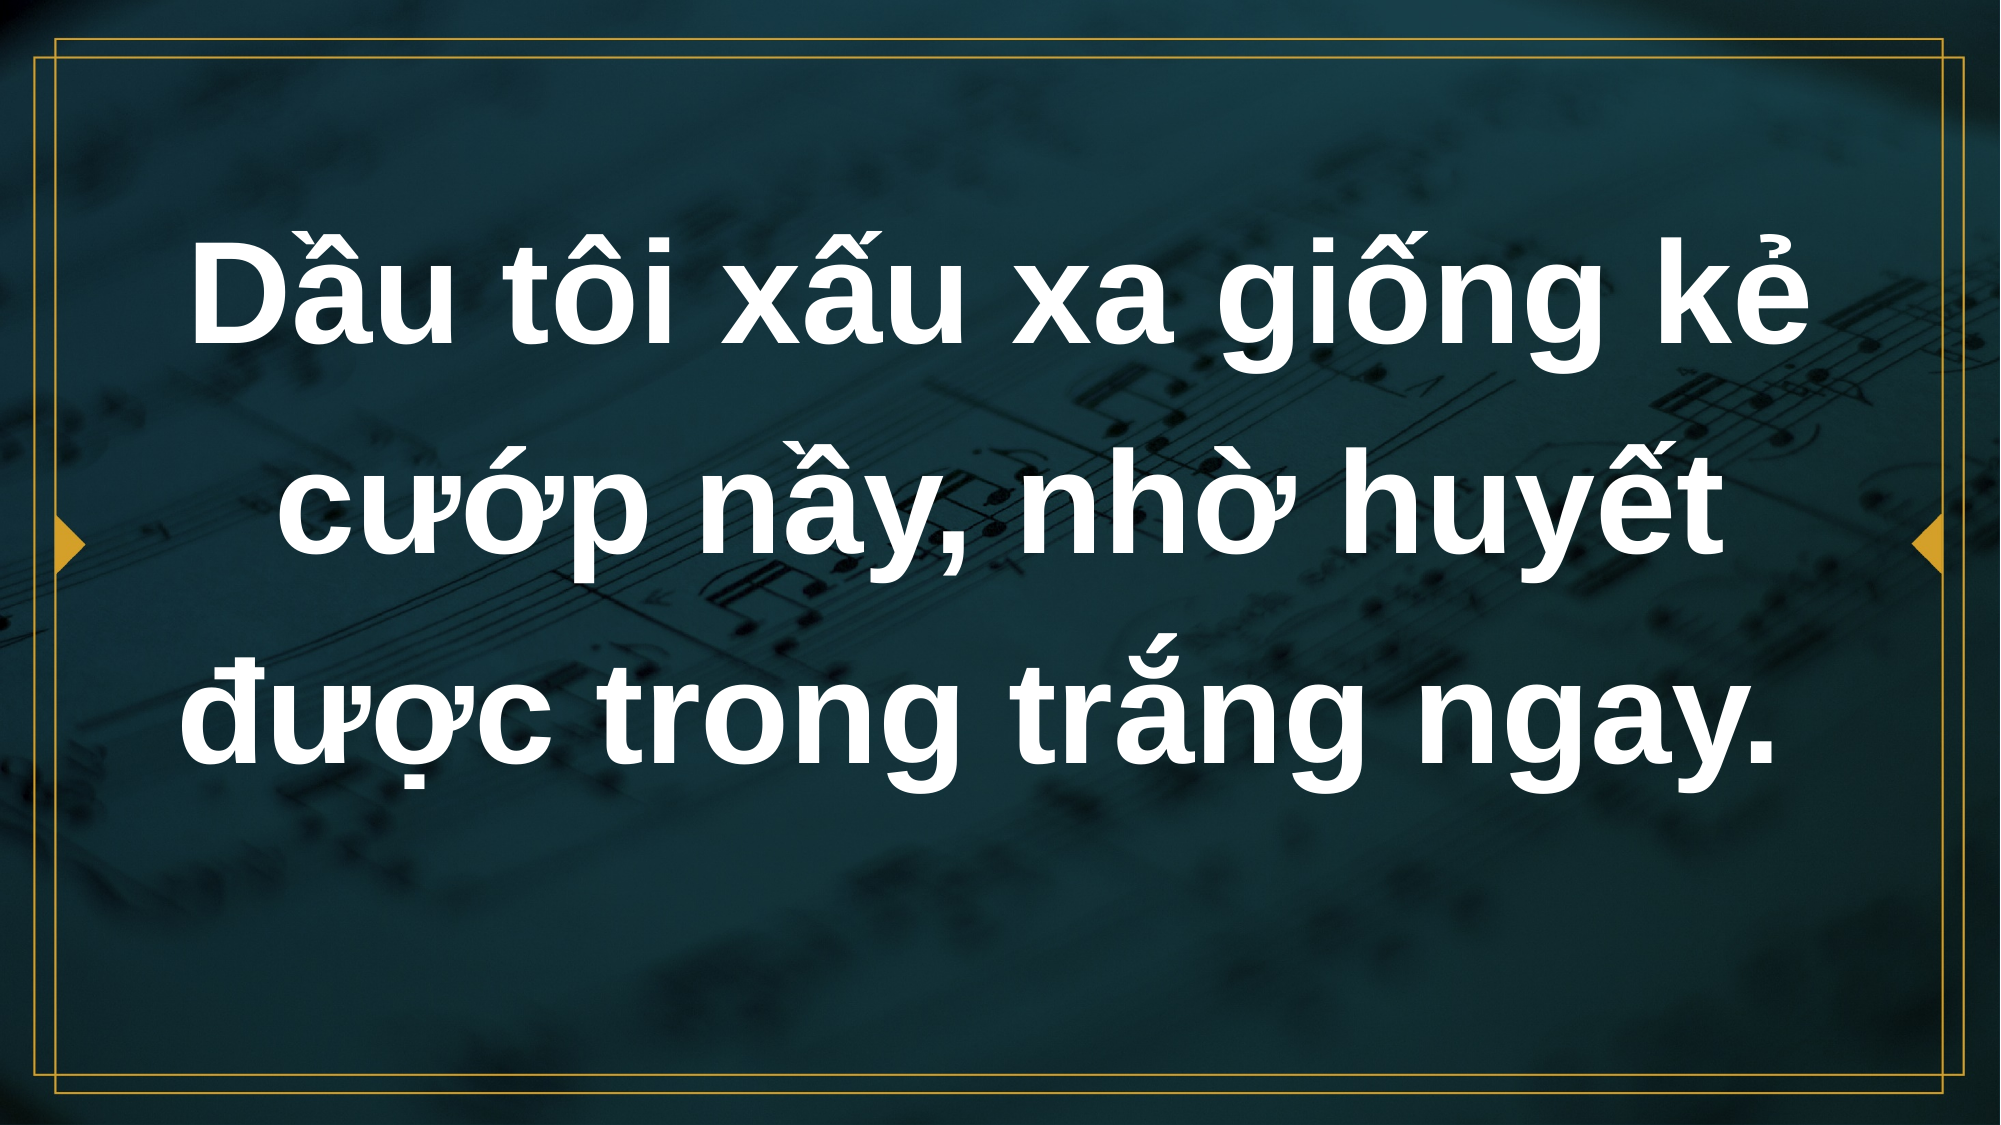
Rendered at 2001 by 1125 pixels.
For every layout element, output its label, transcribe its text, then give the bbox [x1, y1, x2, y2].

title Dầu tôi xấu xa giống kẻ cướp nầy, nhờ huyết được trong trắng ngay. [55, 53, 1945, 1077]
picture [0, 0, 2000, 1125]
